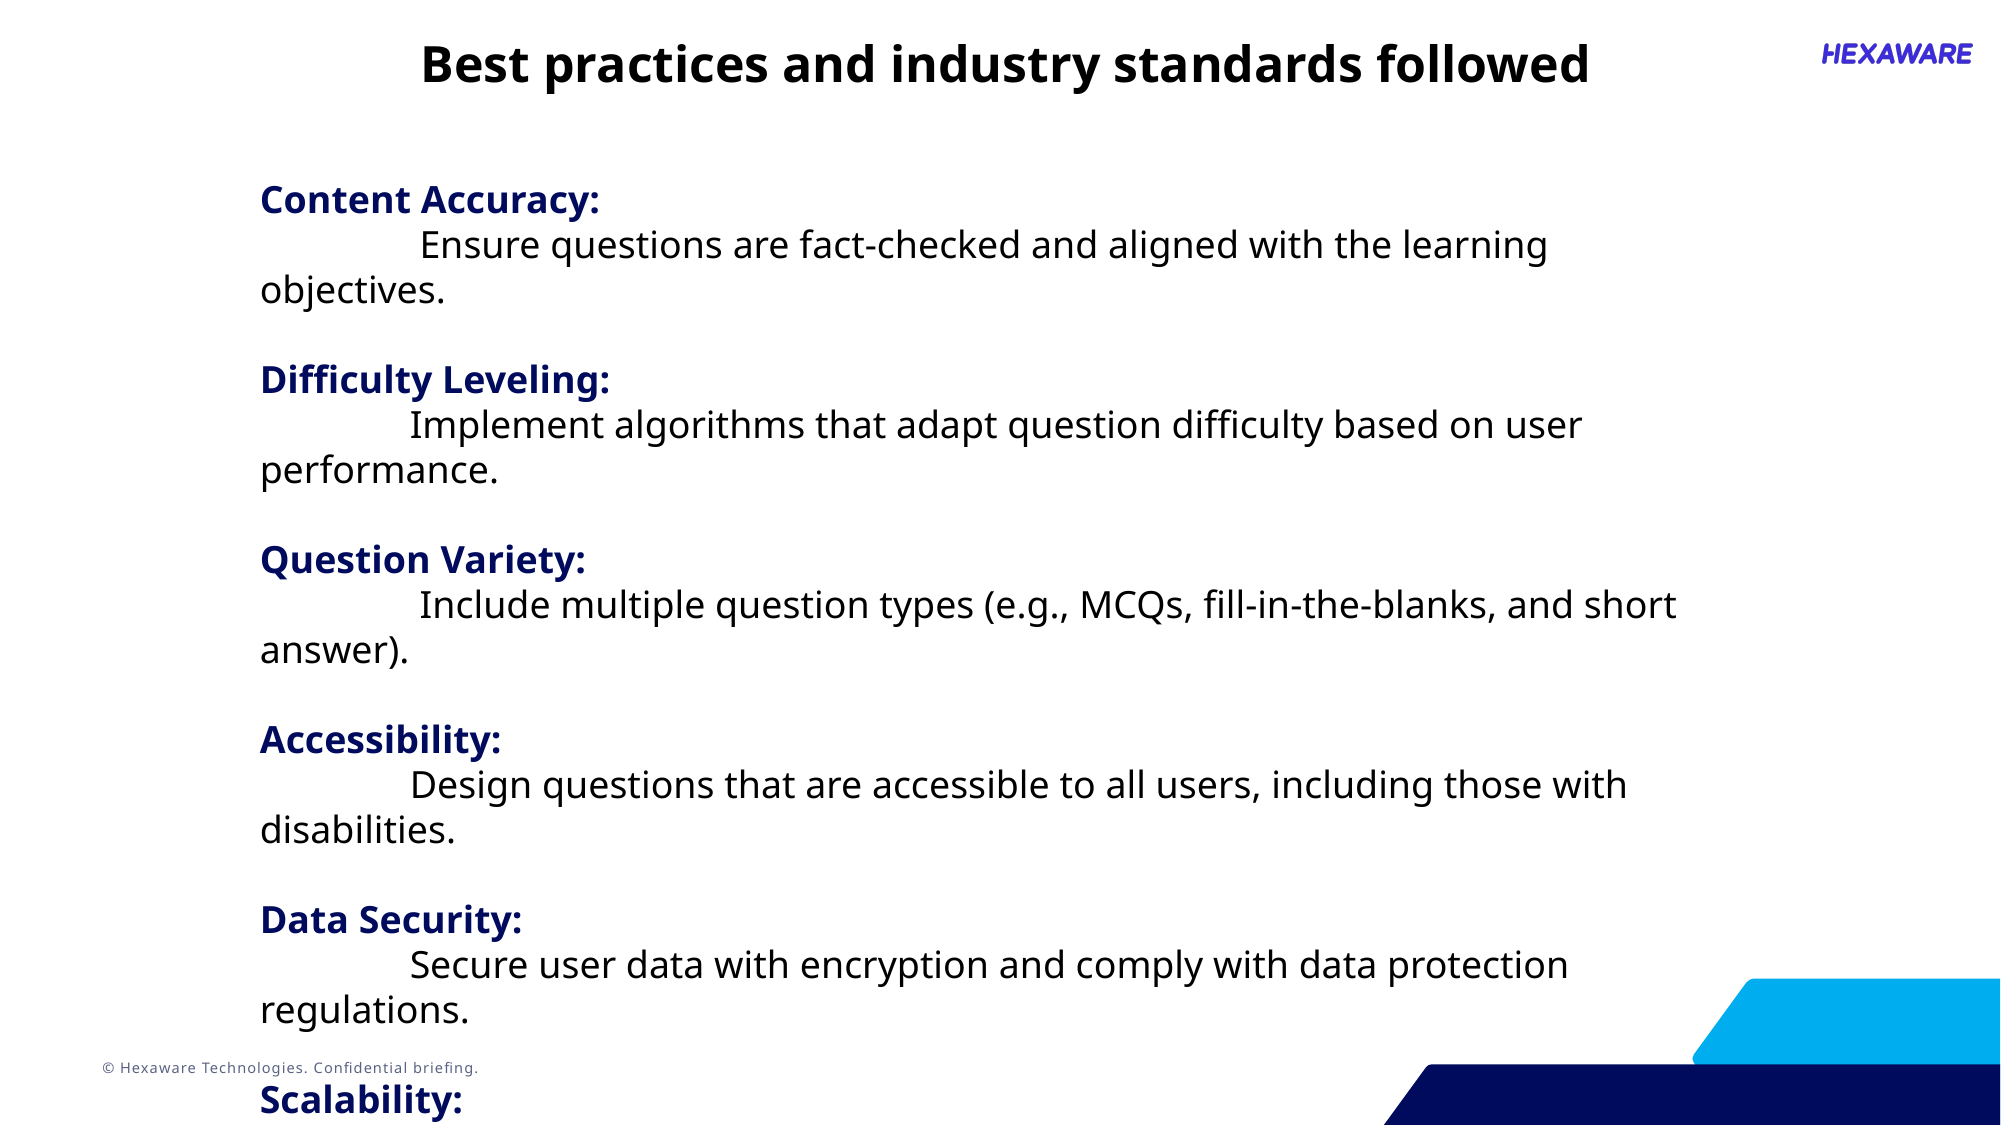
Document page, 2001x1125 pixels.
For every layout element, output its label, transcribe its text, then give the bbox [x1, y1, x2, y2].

list Best practices and industry standards followed [297, 33, 1716, 95]
text_box Content Accuracy: Ensure questions are fact-checked and aligned with the learning objectives. Difficulty Leveling: Implement algorithms that adapt question difficulty based on user performance. Question Variety: Include multiple question types (e.g., MCQs, fill-in-the-blanks, and short answer). Accessibility: Design questions that are accessible to all users, including those with disabilities. Data Security: Secure user data with encryption and comply with data protection regulations. Scalability: Ensure the system can handle a large volume of users and questions efficiently. [245, 168, 1715, 1125]
picture [1822, 43, 1973, 64]
